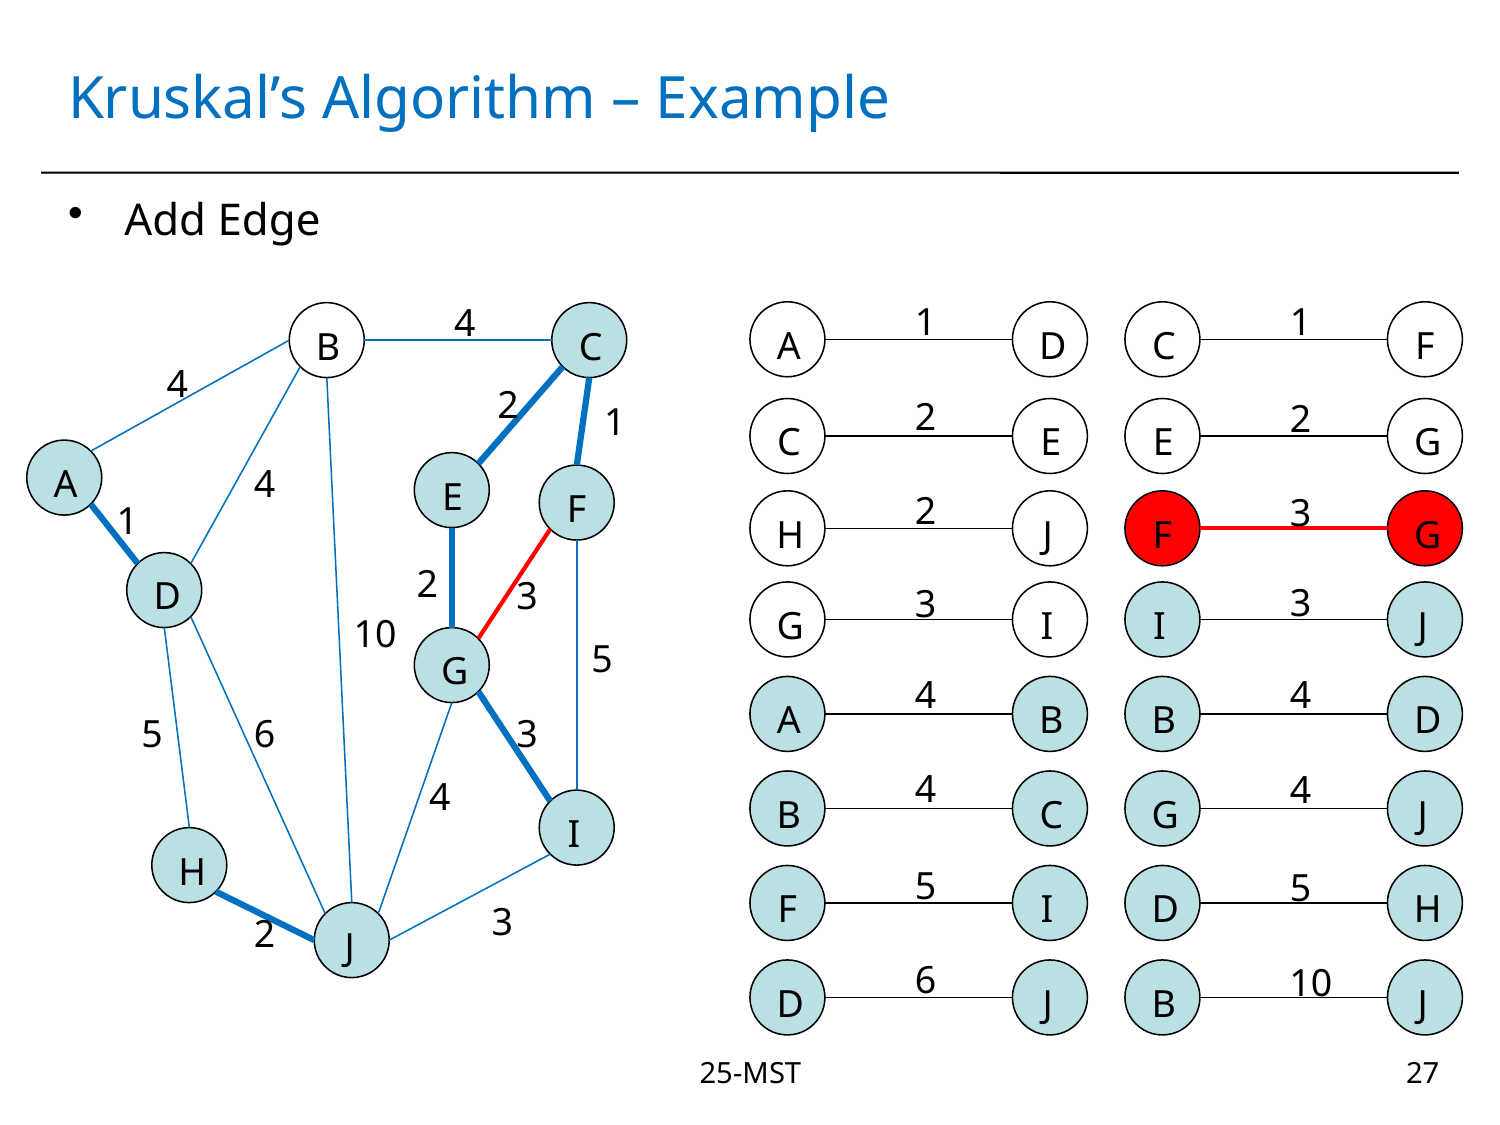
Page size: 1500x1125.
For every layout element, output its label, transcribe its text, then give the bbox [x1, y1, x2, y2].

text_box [749, 663, 1463, 752]
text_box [749, 385, 1463, 474]
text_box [749, 759, 1463, 847]
title Kruskal’s Algorithm – Example [52, 30, 1448, 159]
footer 25-MST [502, 1046, 999, 1125]
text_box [749, 290, 1463, 378]
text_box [749, 948, 1463, 1036]
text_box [749, 479, 1463, 567]
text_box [749, 854, 1463, 941]
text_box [26, 291, 641, 978]
list Add Edge [52, 184, 1448, 1024]
slide_number 27 [1104, 1046, 1455, 1125]
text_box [749, 570, 1463, 658]
